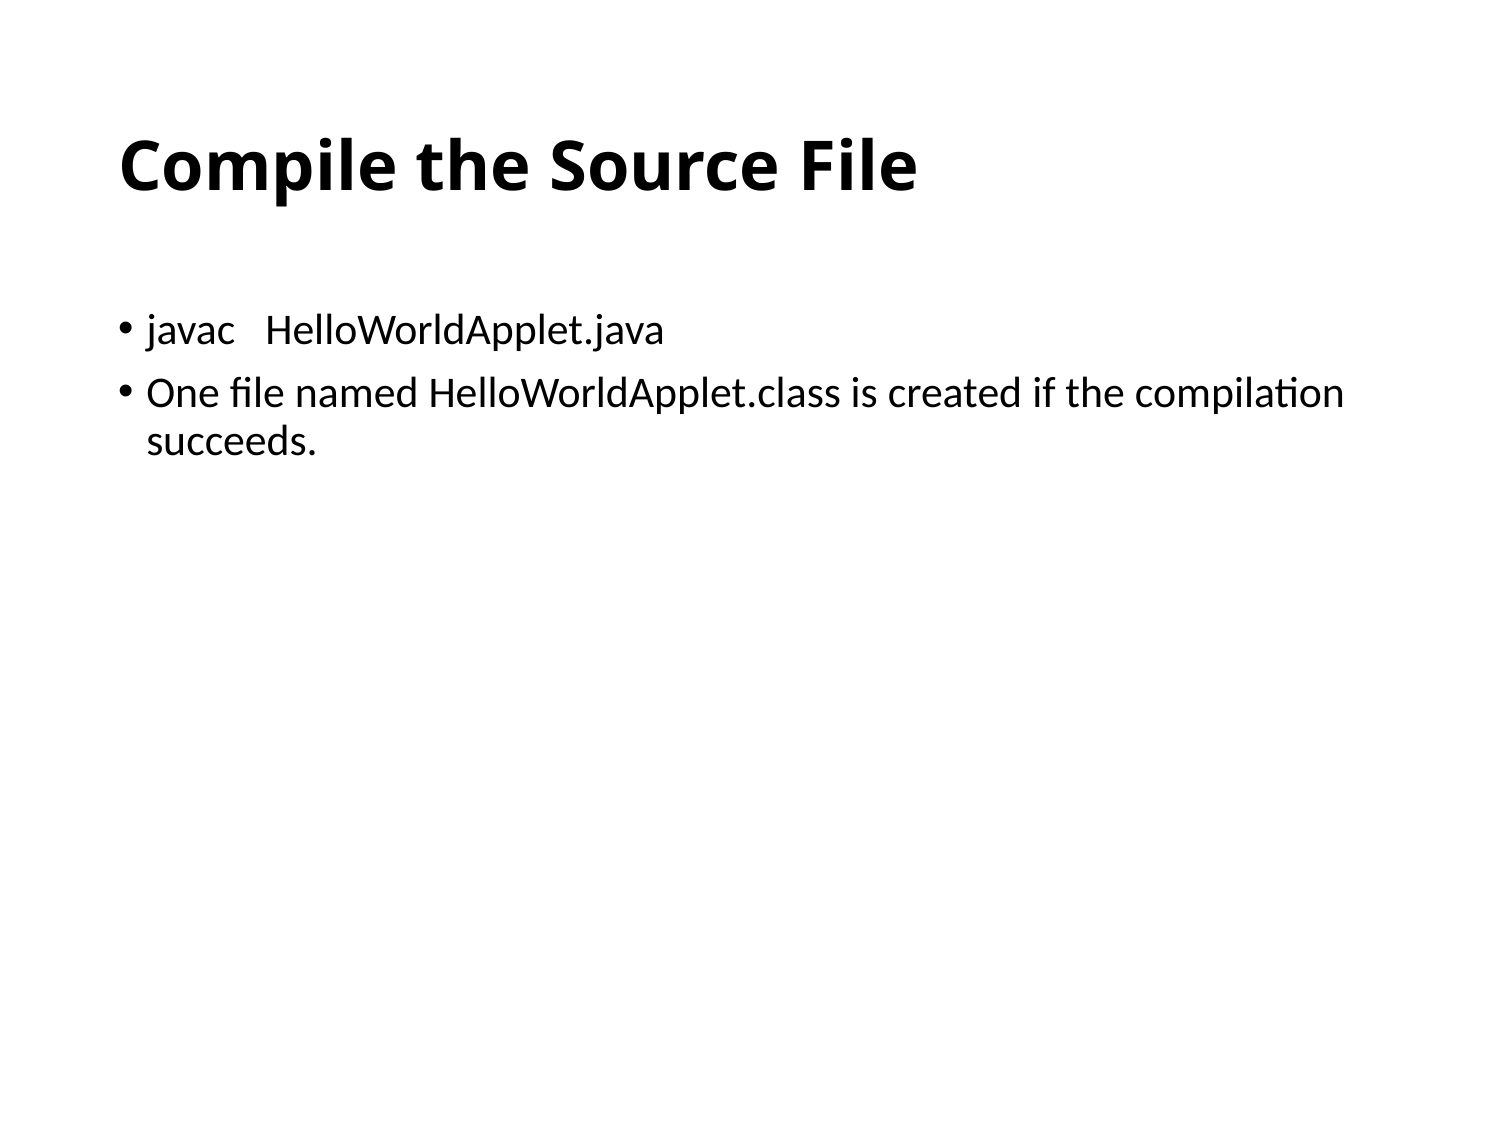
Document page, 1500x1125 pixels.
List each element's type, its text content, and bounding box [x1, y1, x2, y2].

list javac HelloWorldApplet.java One file named HelloWorldApplet.class is created if the compilation succeeds. [103, 299, 1397, 1014]
title Compile the Source File [103, 59, 1397, 278]
